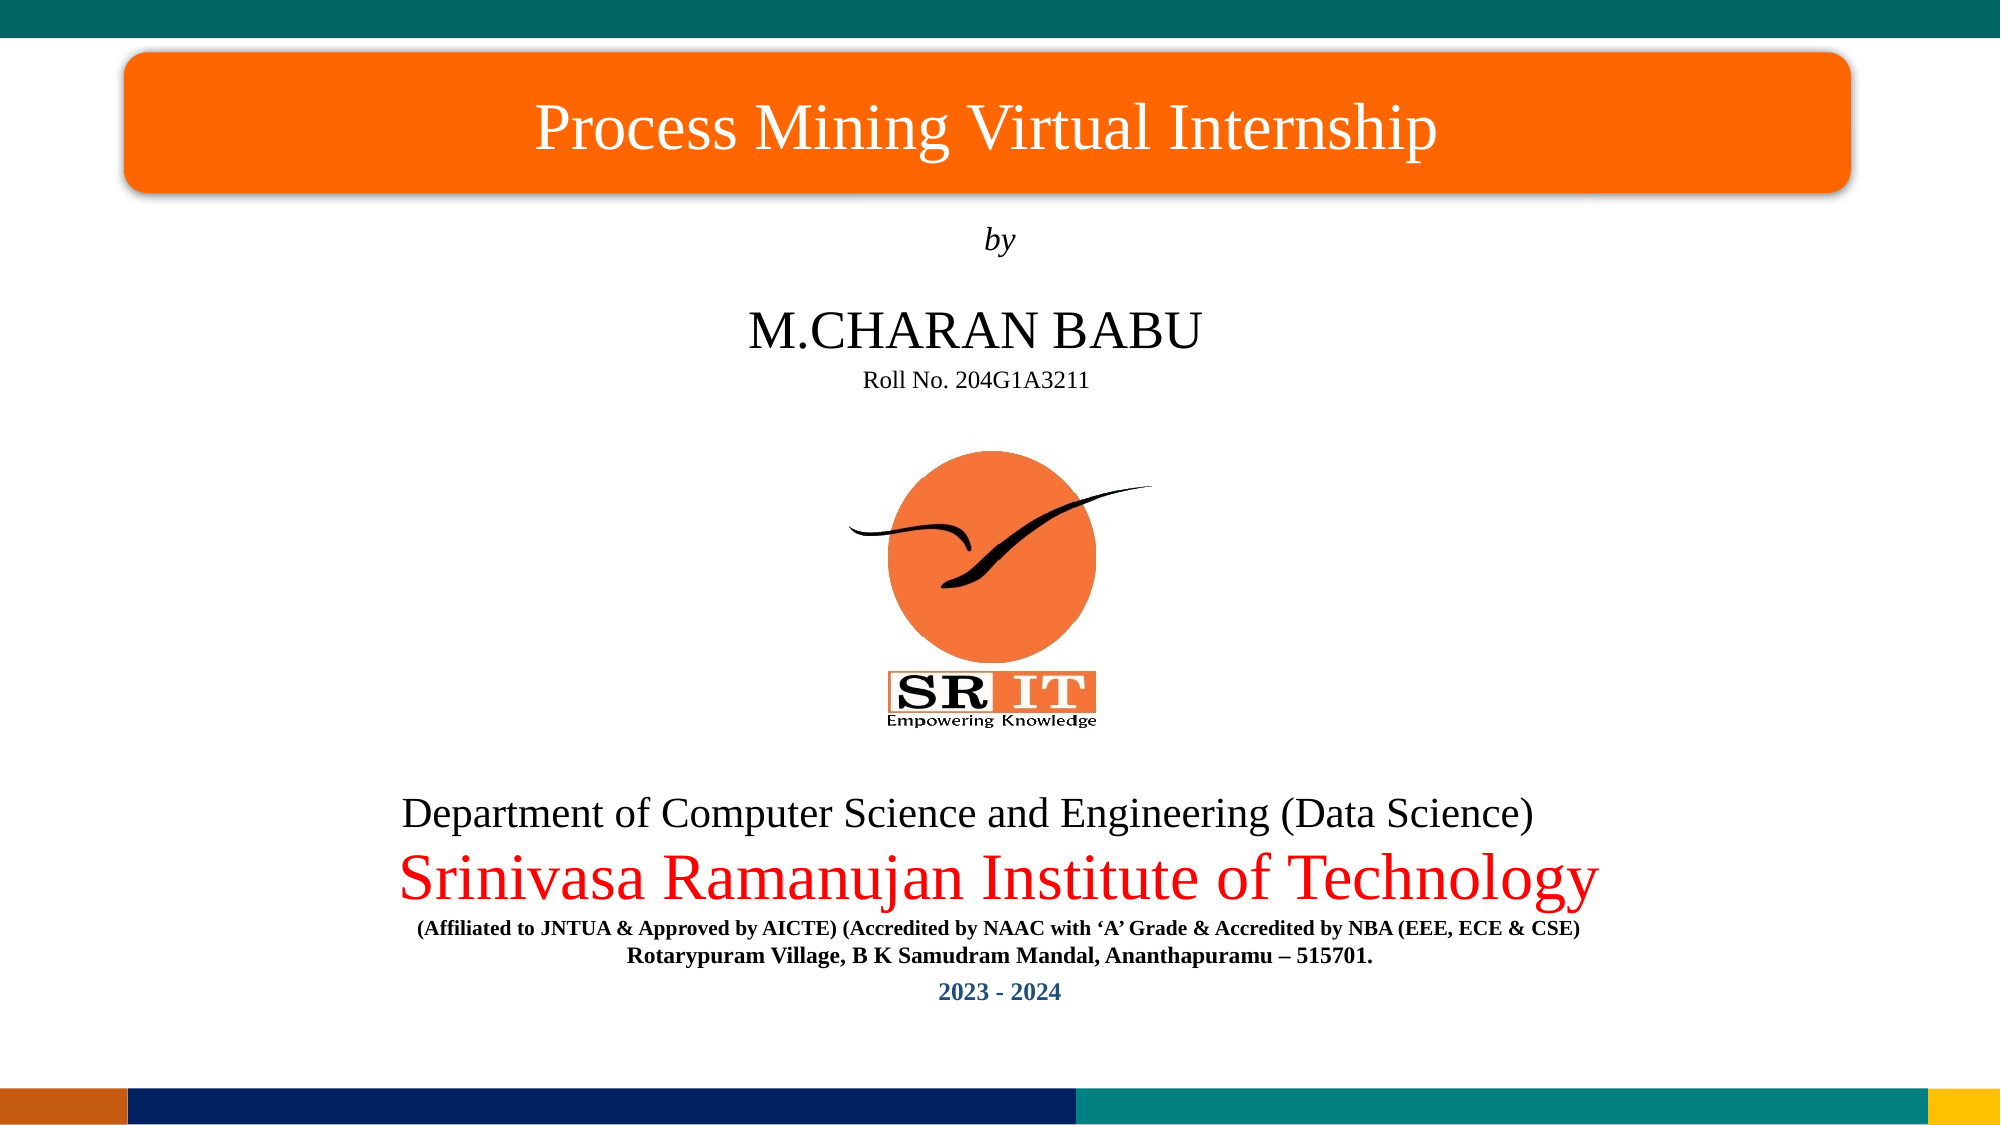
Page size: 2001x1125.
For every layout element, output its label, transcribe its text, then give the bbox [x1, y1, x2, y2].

picture [848, 438, 1152, 737]
text_box Department of Computer Science and Engineering (Data Science) Srinivasa Ramanujan Institute of Technology (Affiliated to JNTUA & Approved by AICTE) (Accredited by NAAC with ‘A’ Grade & Accredited by NBA (EEE, ECE & CSE) Rotarypuram Village, B K Samudram Mandal, Ananthapuramu – 515701. 2023 - 2024 [248, 783, 1752, 1018]
text_box Process Mining Virtual Internship [123, 52, 1851, 194]
text_box by [445, 206, 1555, 265]
text_box M.CHARAN BABU Roll No. 204G1A3211 [702, 294, 1251, 452]
